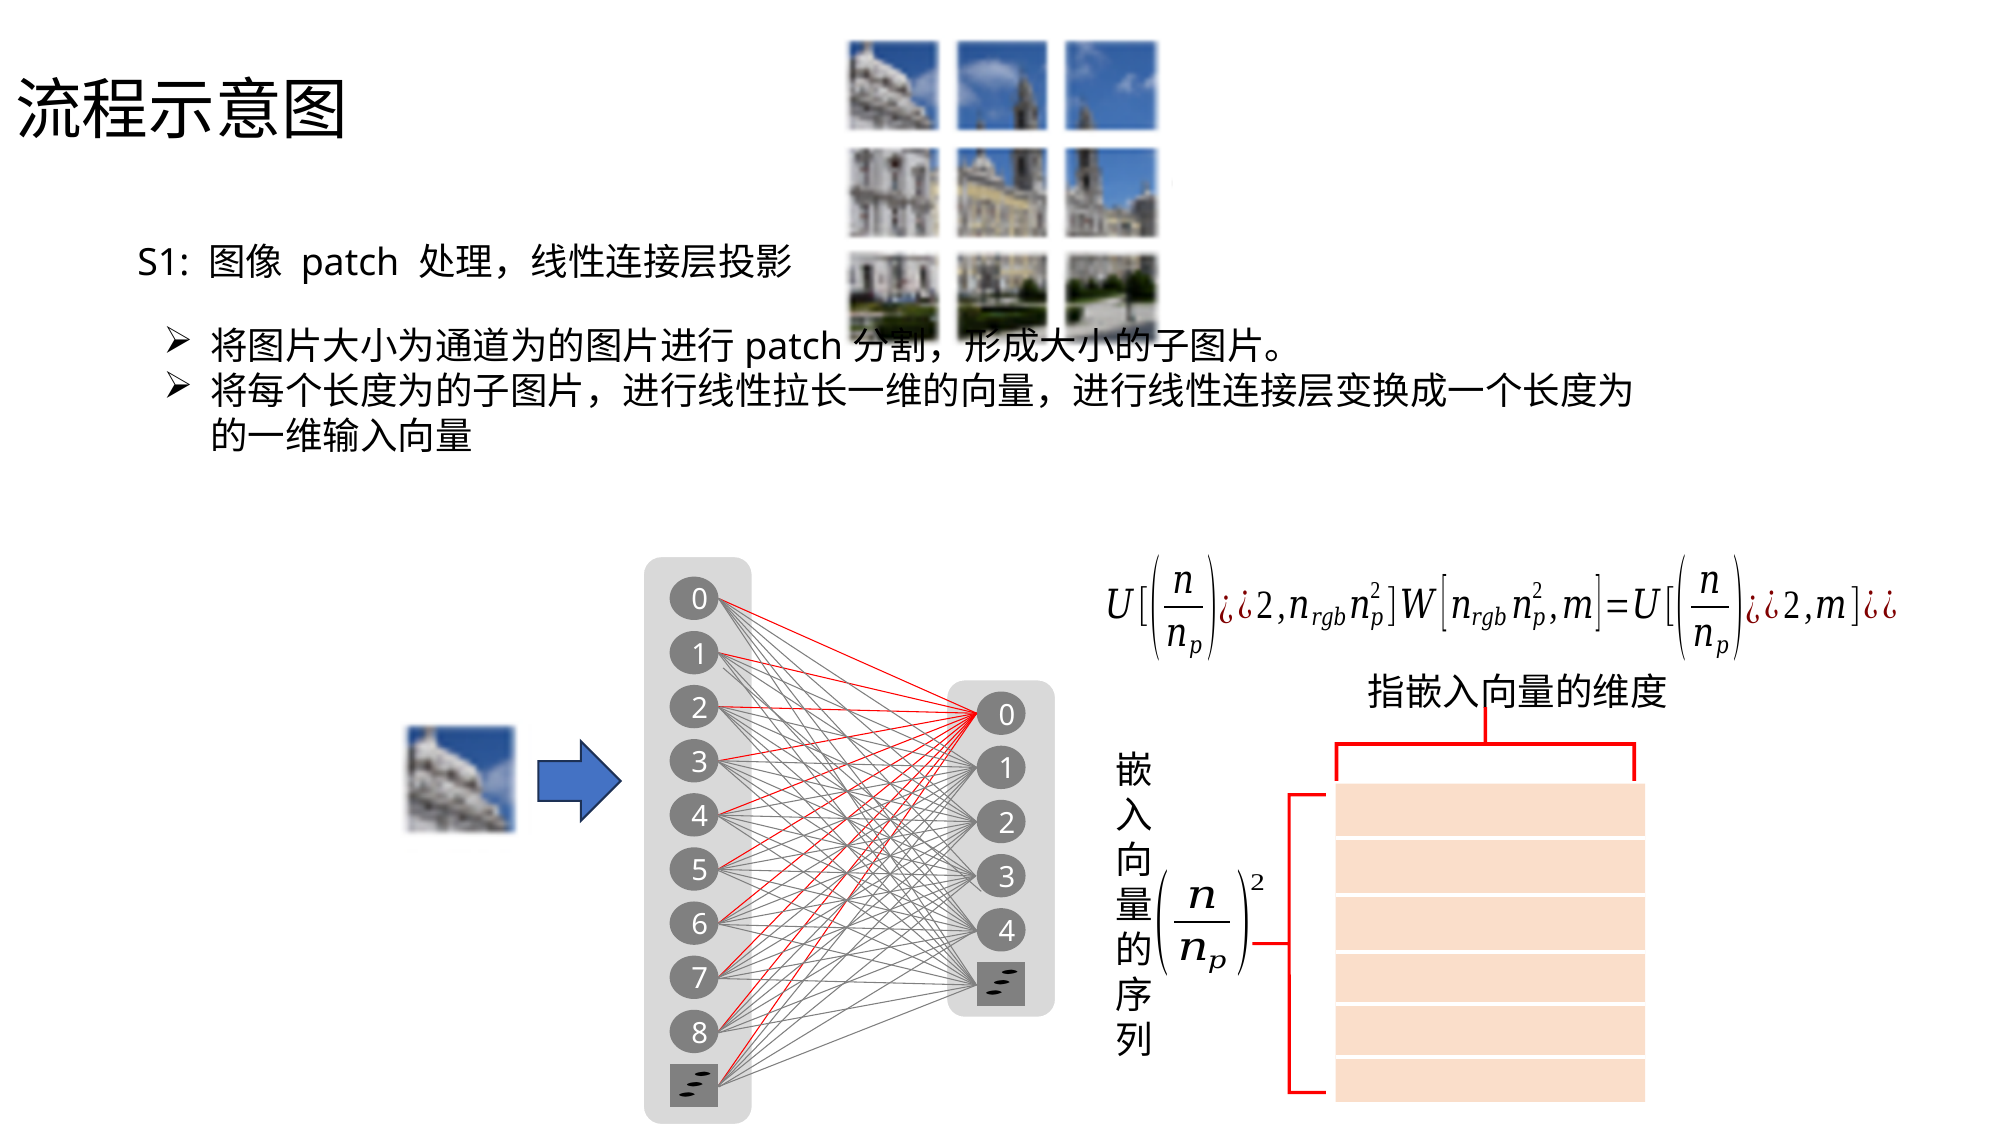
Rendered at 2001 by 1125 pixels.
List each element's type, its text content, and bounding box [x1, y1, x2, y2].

picture [365, 705, 532, 853]
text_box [1100, 595, 1747, 1102]
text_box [642, 556, 1056, 1125]
text_box [537, 738, 623, 824]
picture [827, 25, 1173, 360]
text_box S1: 图像 patch 处理，线性连接层投影 [122, 230, 808, 291]
title 流程示意图 [0, 3, 495, 221]
